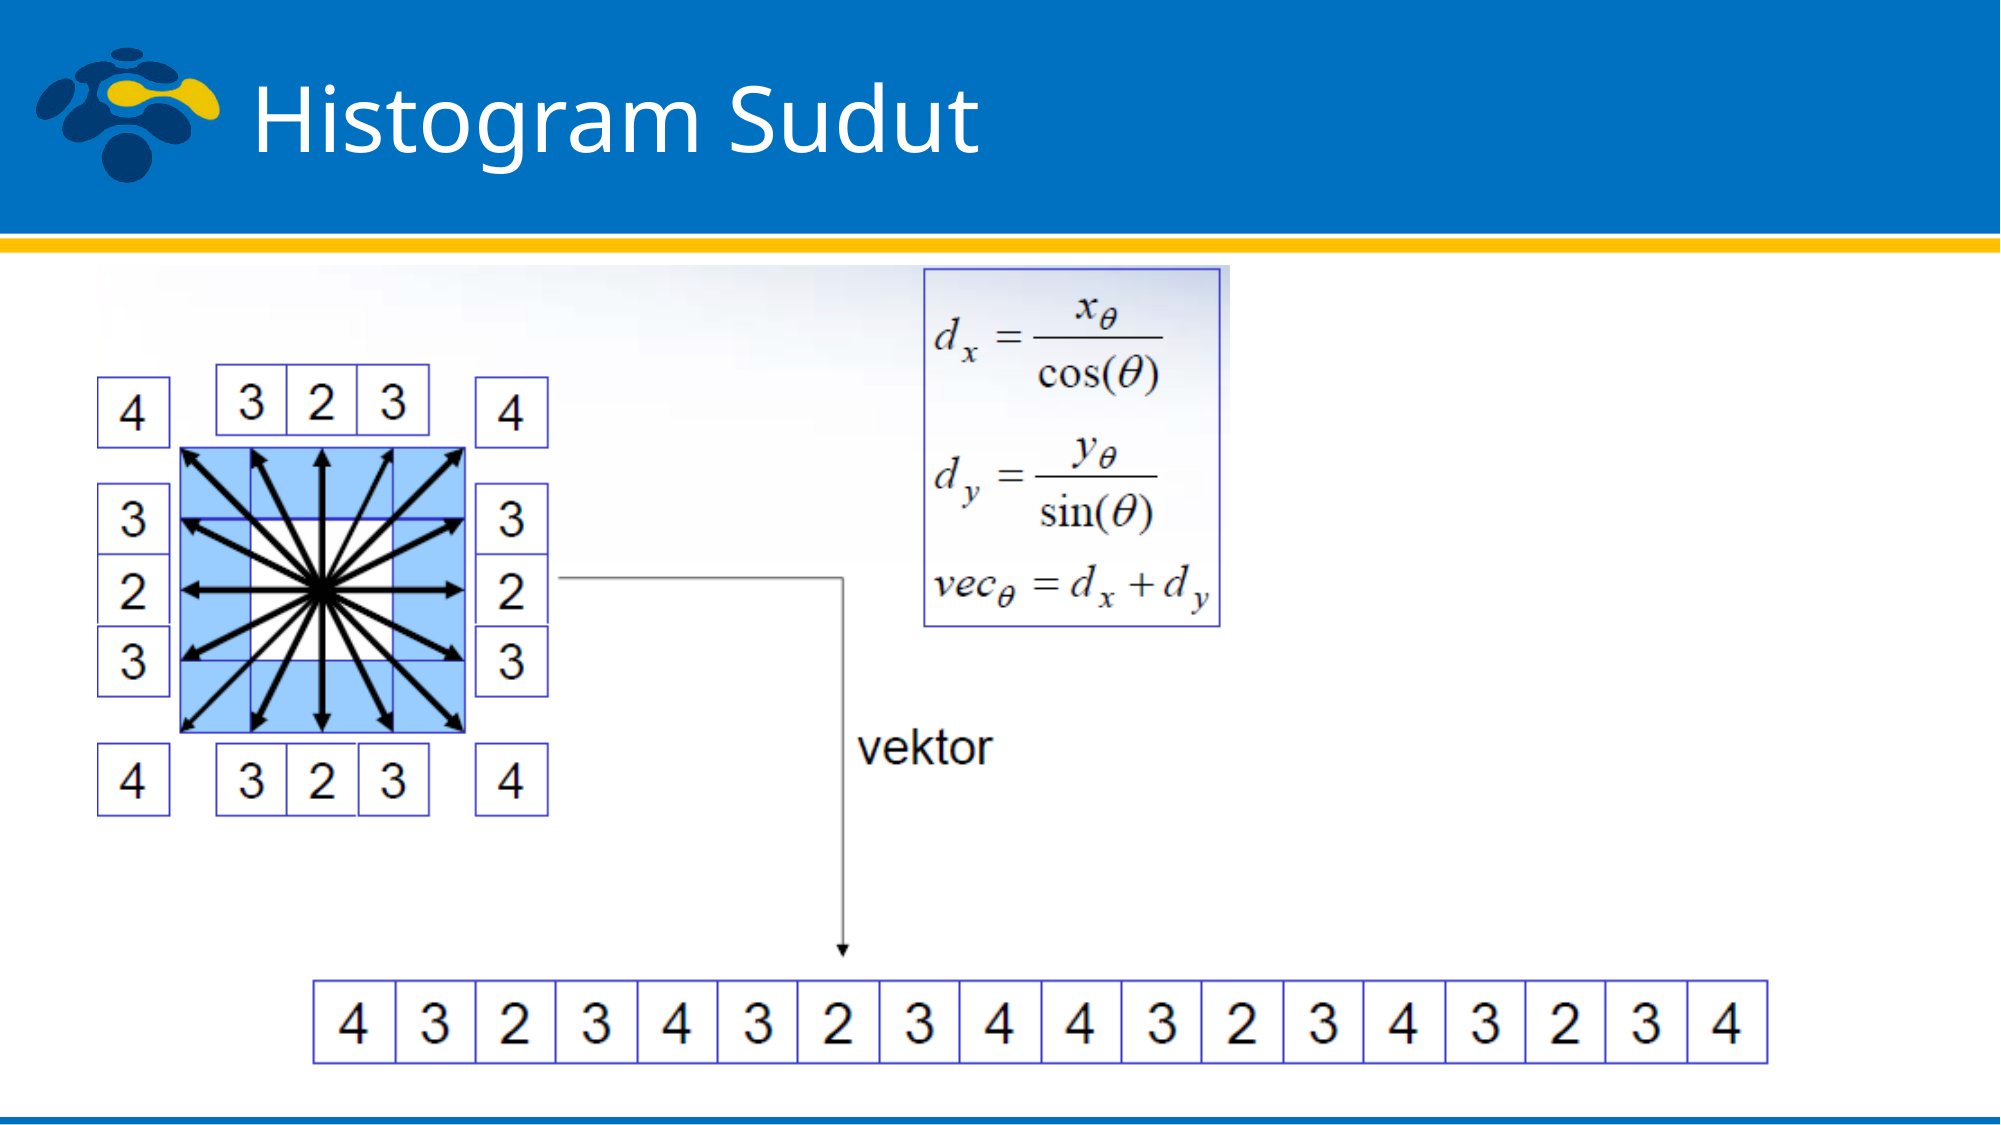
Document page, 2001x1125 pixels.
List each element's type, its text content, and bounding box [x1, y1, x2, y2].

picture [32, 42, 222, 187]
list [97, 265, 1230, 974]
picture [307, 970, 1773, 1071]
title Histogram Sudut [235, 26, 1926, 219]
